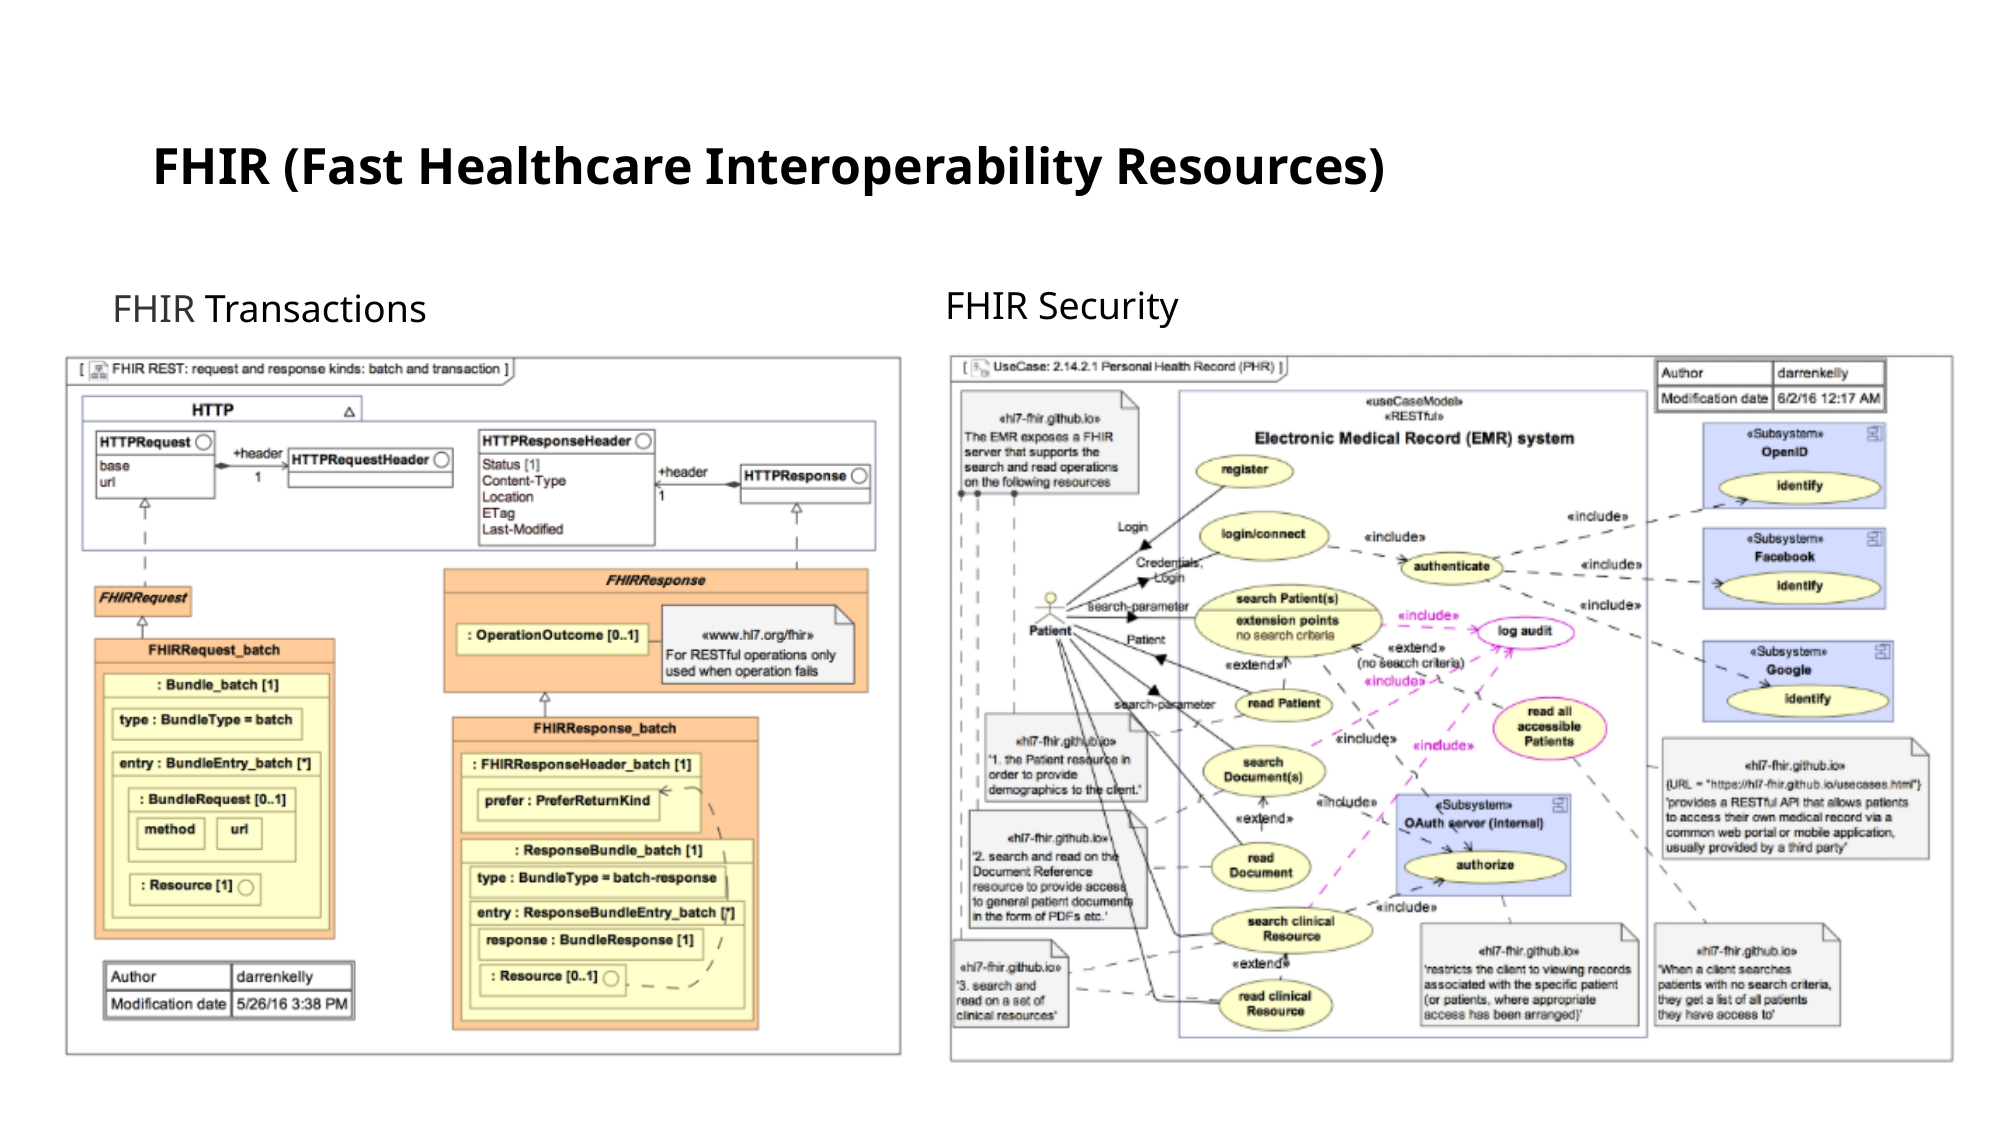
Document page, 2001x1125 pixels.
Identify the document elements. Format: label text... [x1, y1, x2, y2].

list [50, 350, 916, 1066]
text_box FHIR Transactions [97, 277, 823, 337]
text_box FHIR Security [930, 274, 1931, 335]
picture [929, 337, 1978, 1079]
title FHIR (Fast Healthcare Interoperability Resources) [137, 59, 1863, 278]
